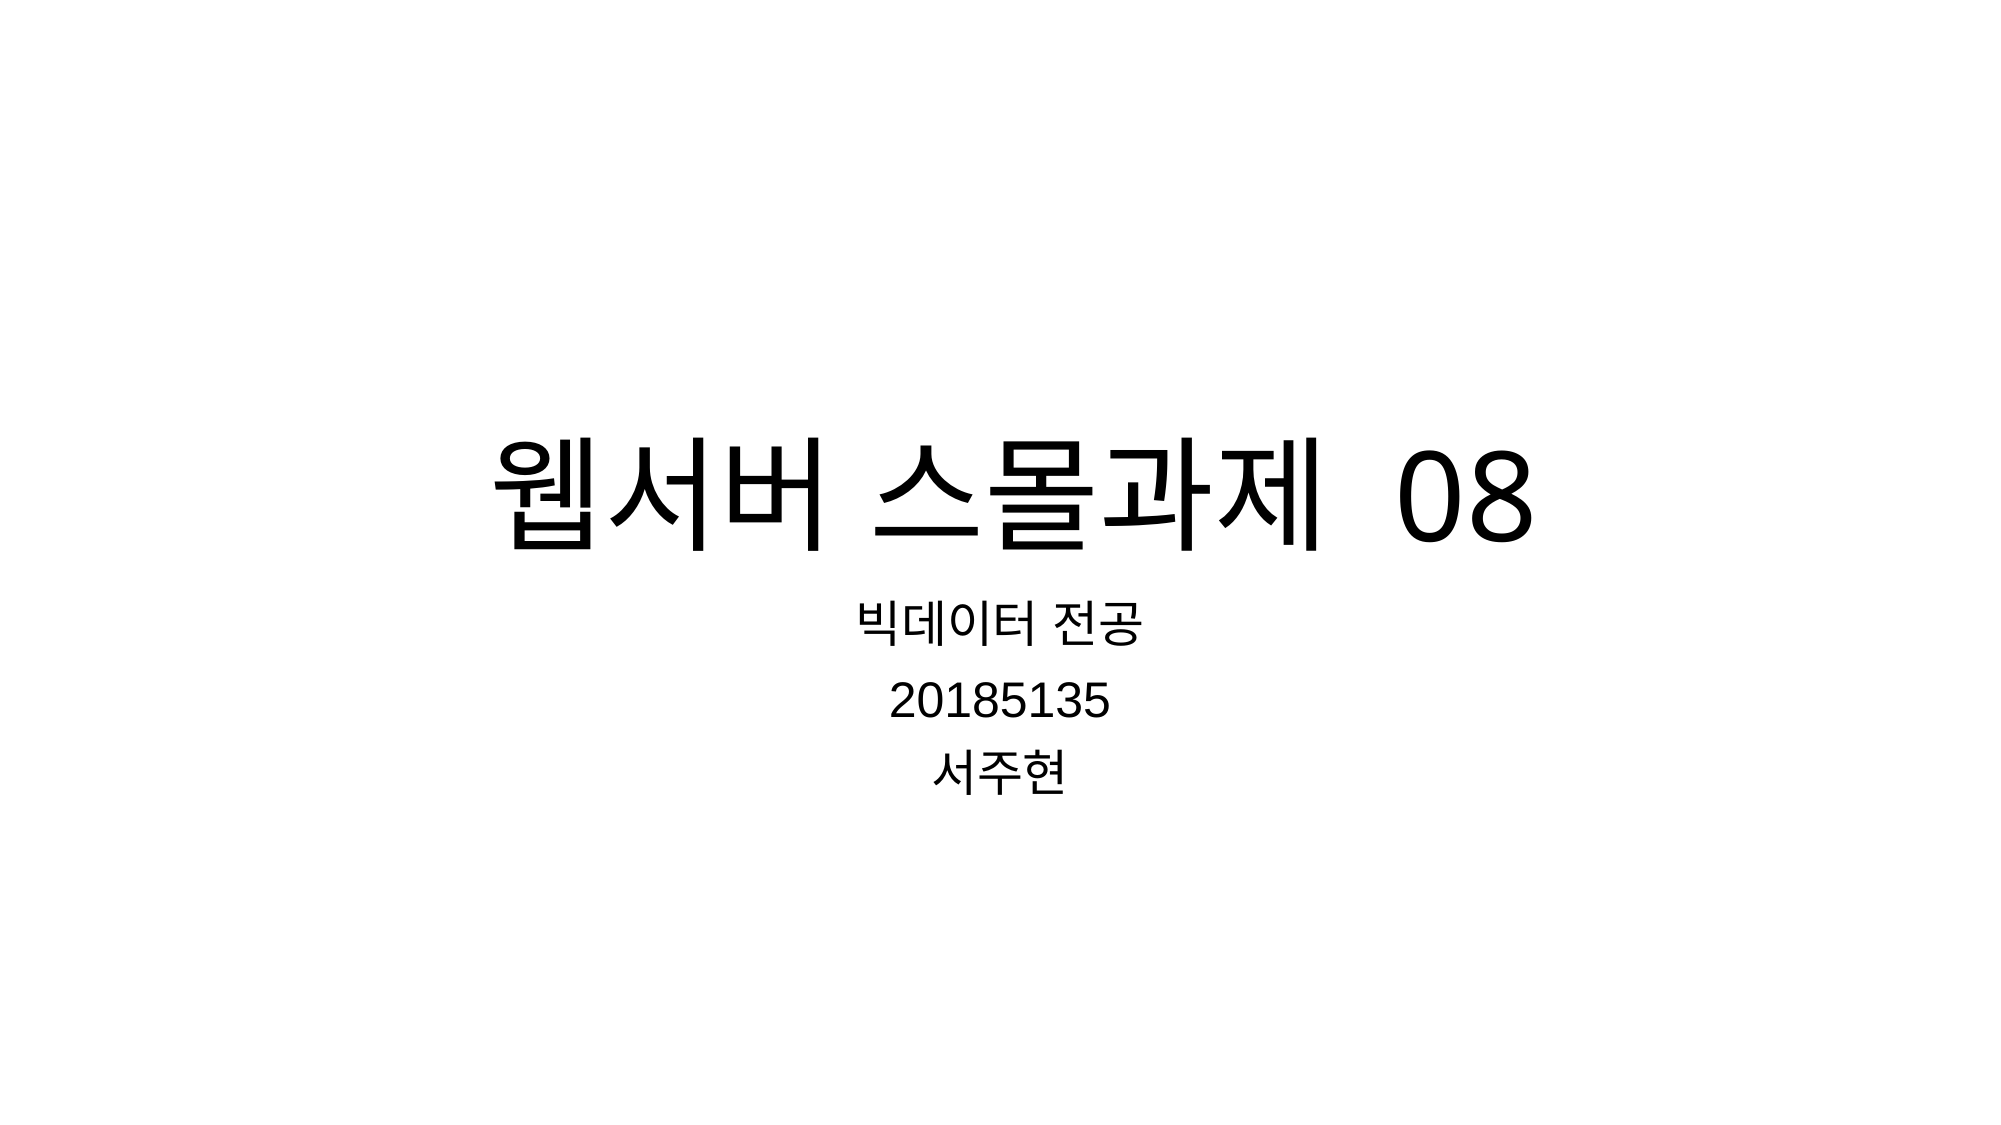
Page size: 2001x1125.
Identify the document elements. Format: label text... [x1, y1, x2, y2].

title 웹서버 스몰과제 08 [211, 184, 1816, 577]
subtitle 빅데이터 전공 20185135 서주현 [249, 591, 1750, 864]
